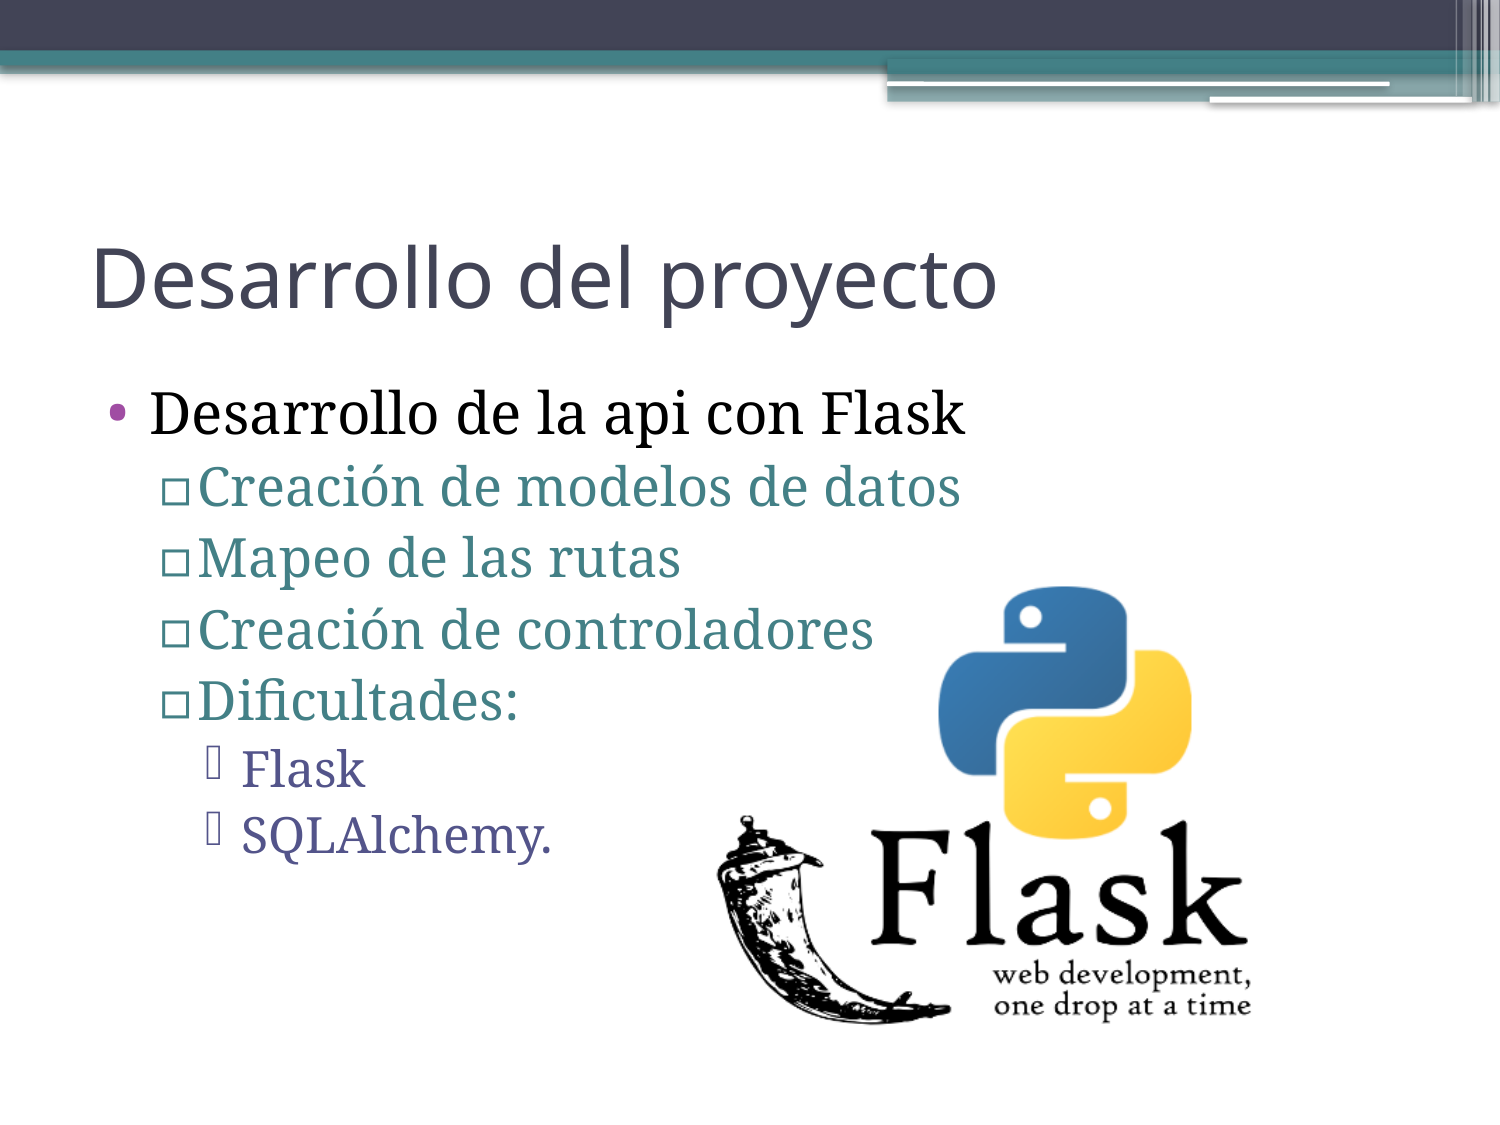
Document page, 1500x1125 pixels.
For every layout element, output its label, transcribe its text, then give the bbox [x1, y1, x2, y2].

title Desarrollo del proyecto [75, 187, 1425, 363]
picture [551, 573, 1408, 1097]
list Desarrollo de la api con Flask Creación de modelos de datos Mapeo de las rutas Creación de controladores Dificultades: Flask SQLAlchemy. [75, 368, 1425, 1079]
